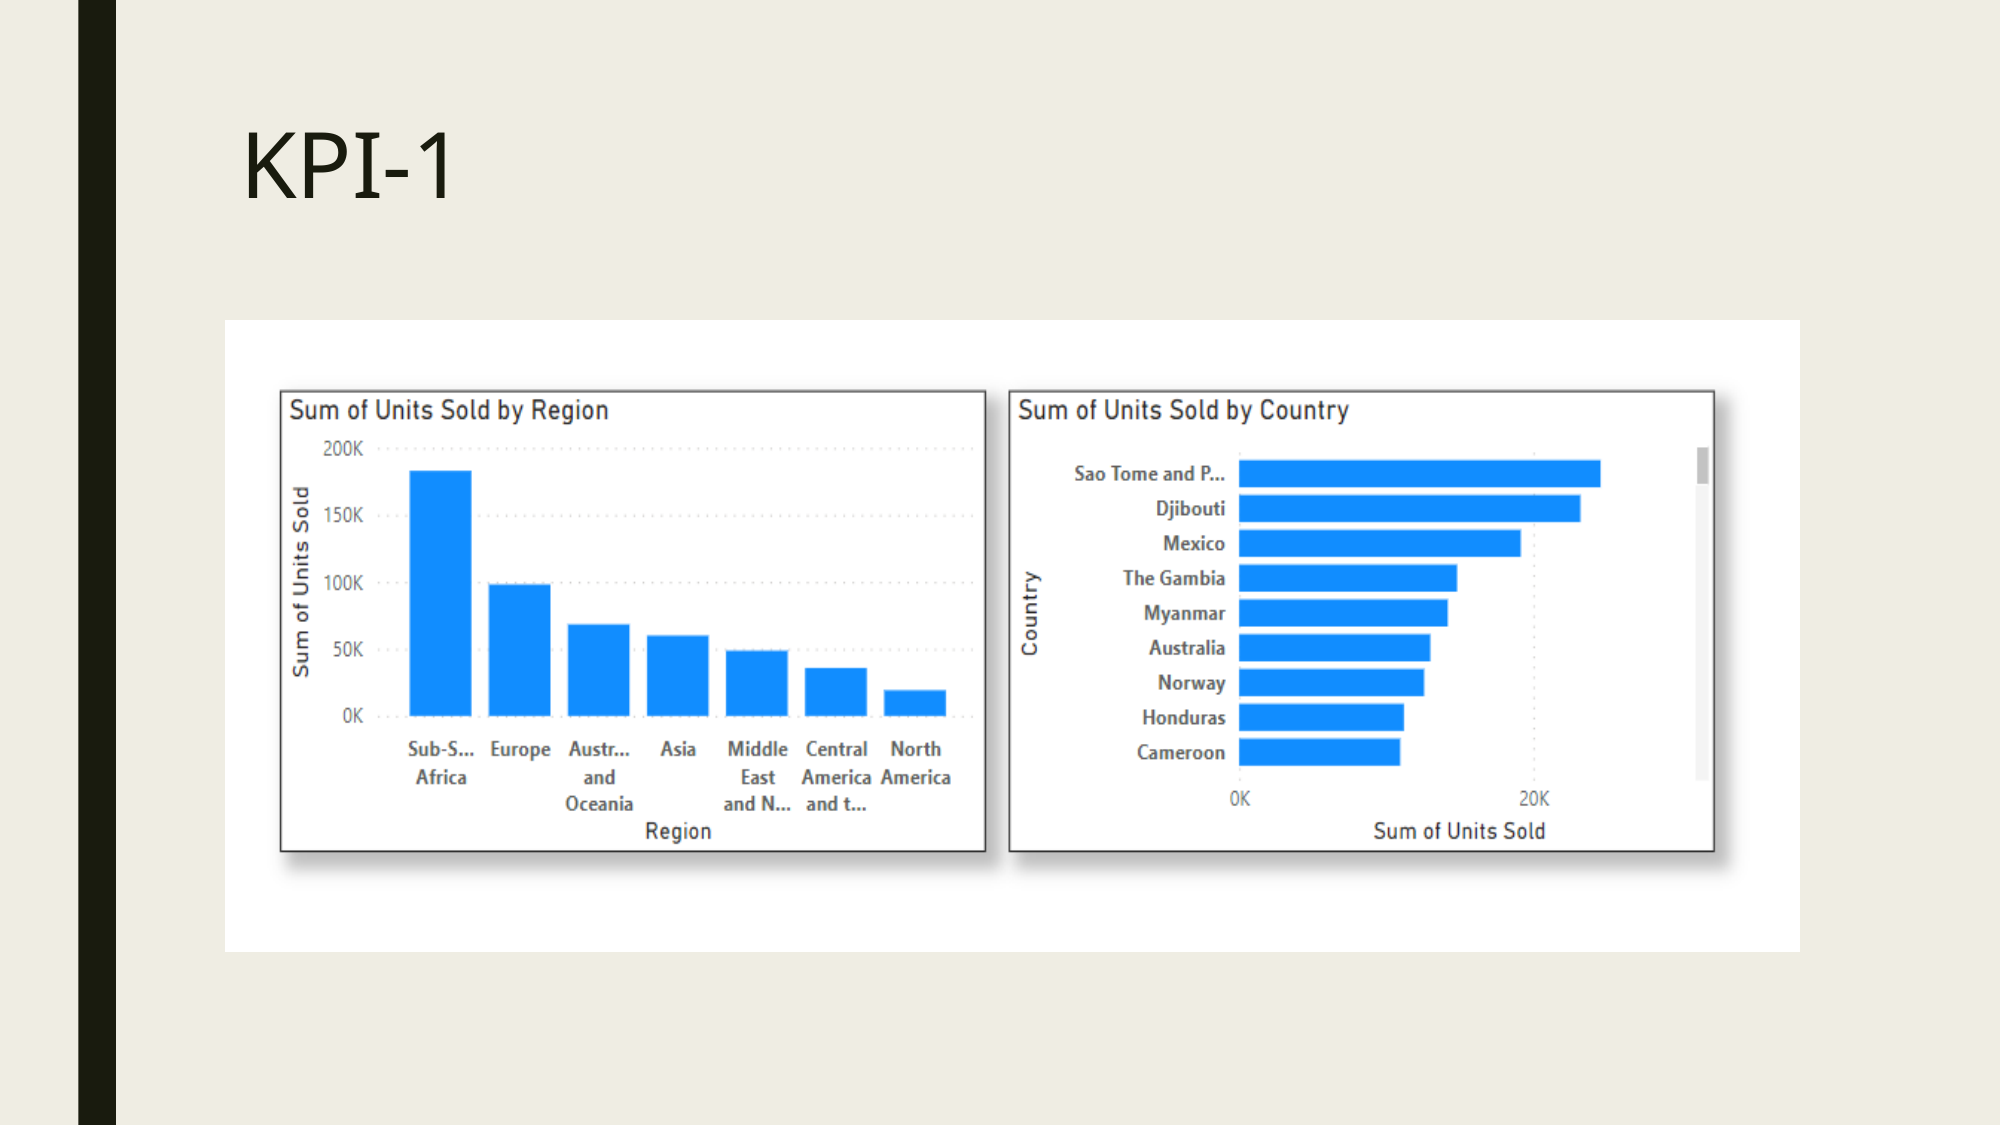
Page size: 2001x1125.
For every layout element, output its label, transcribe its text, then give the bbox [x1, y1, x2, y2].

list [224, 320, 1800, 953]
title KPI-1 [225, 112, 1800, 320]
